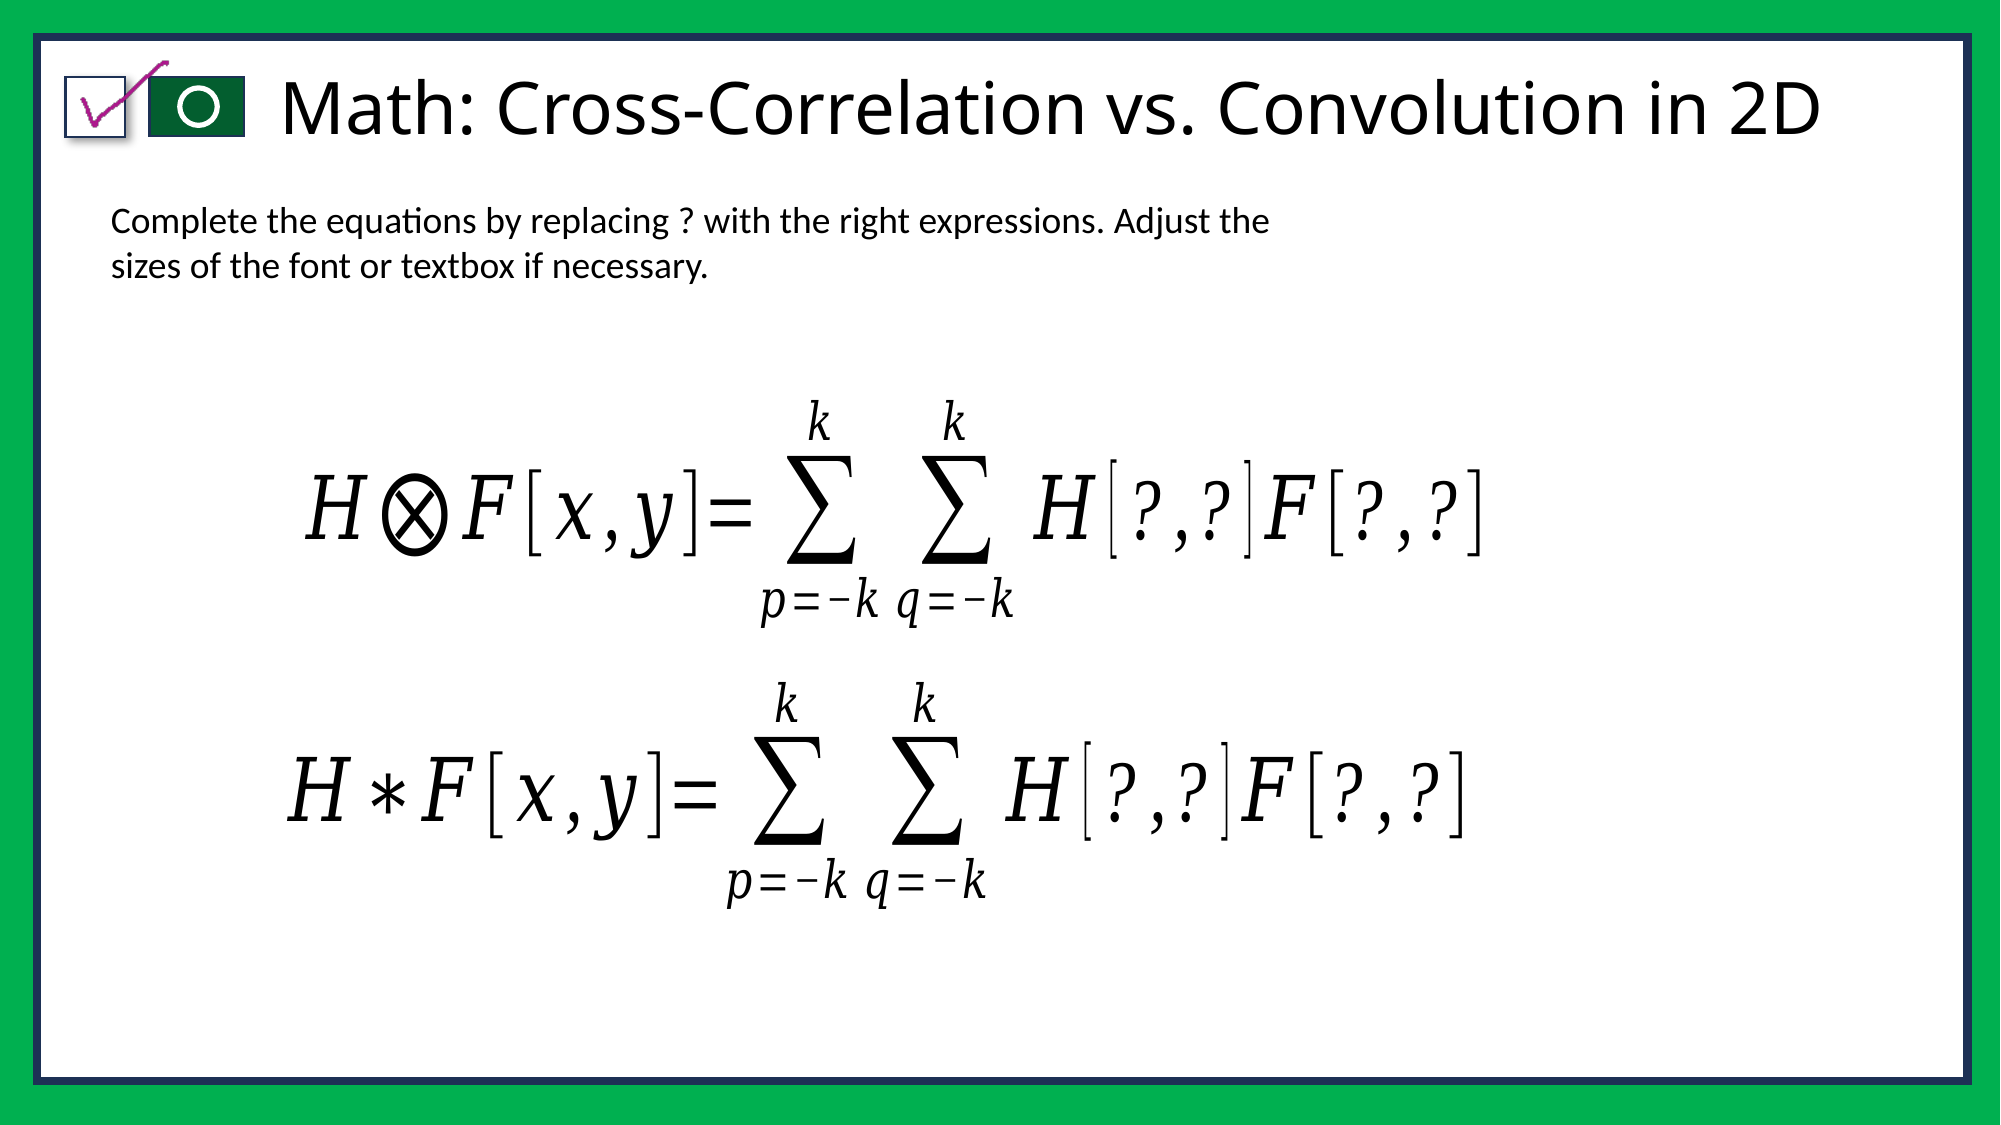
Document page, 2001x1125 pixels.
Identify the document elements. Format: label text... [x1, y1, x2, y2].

title Math: Cross-Correlation vs. Convolution in 2D [265, 59, 1863, 163]
text_box Complete the equations by replacing ? with the right expressions. Adjust the sizes of the font or textbox if necessary. [96, 189, 1345, 294]
picture [75, 54, 176, 133]
